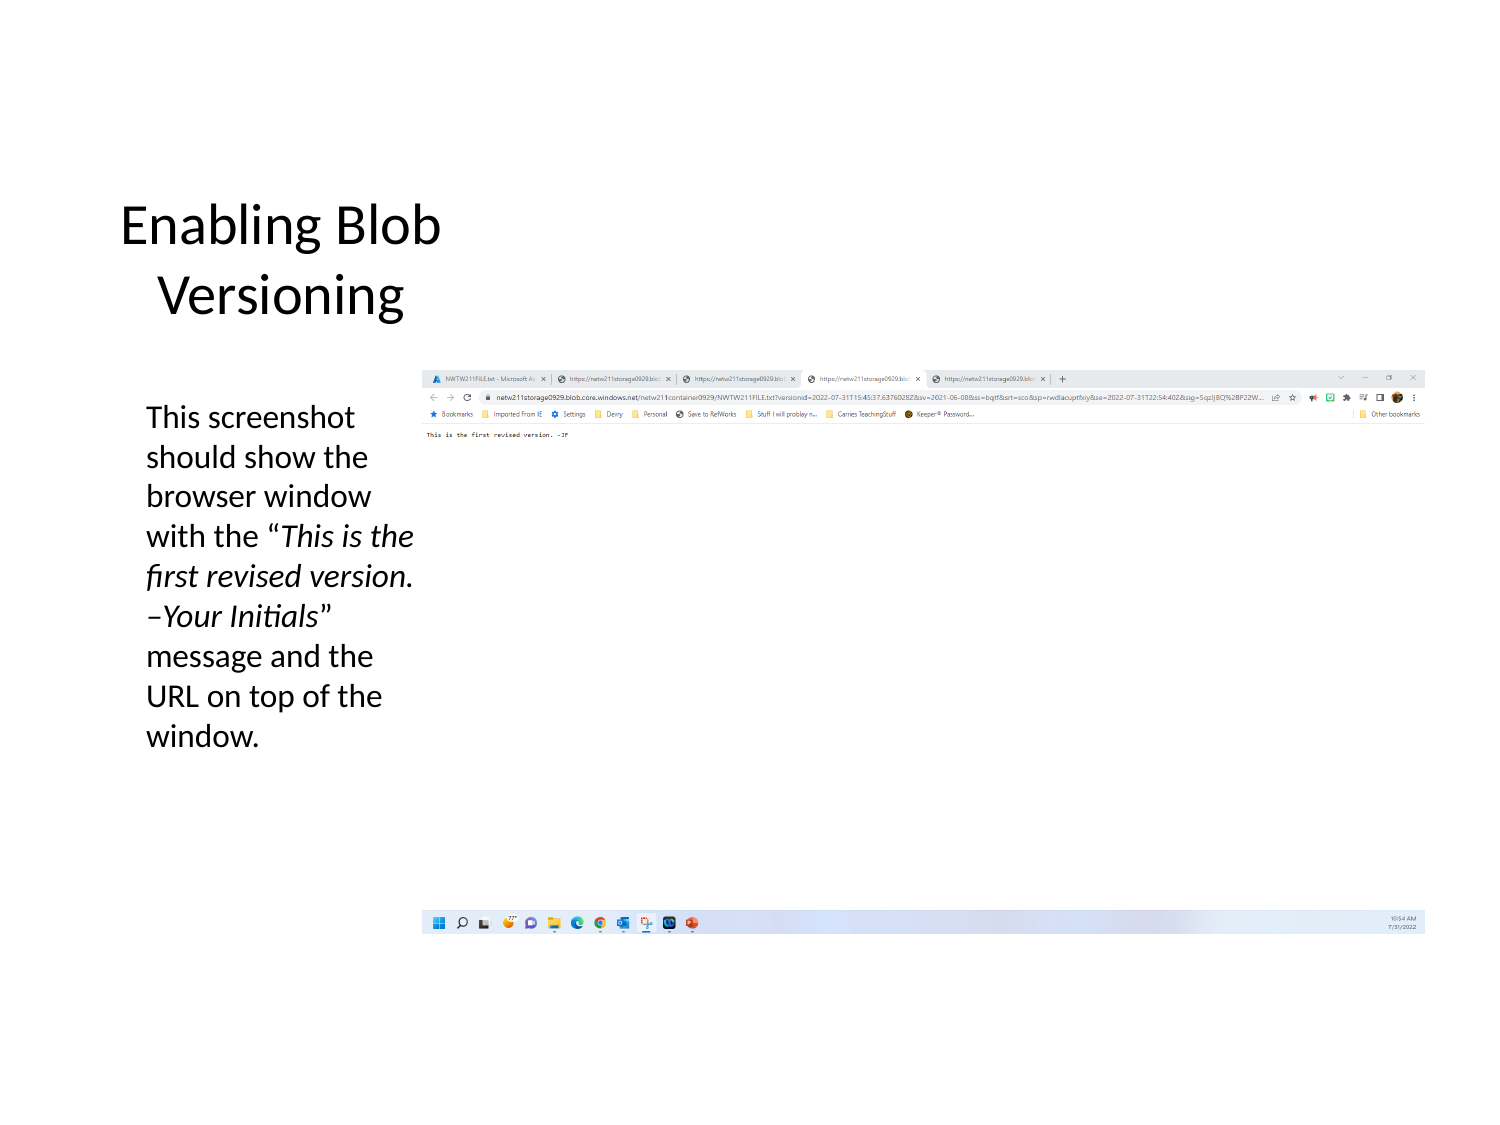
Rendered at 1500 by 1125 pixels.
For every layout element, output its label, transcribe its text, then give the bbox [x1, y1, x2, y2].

text_box This screenshot should show the browser window with the “This is the first revised version. –Your Initials” message and the URL on top of the window. [131, 387, 417, 763]
picture [422, 370, 1426, 934]
text_box Enabling Blob Versioning [99, 162, 463, 350]
